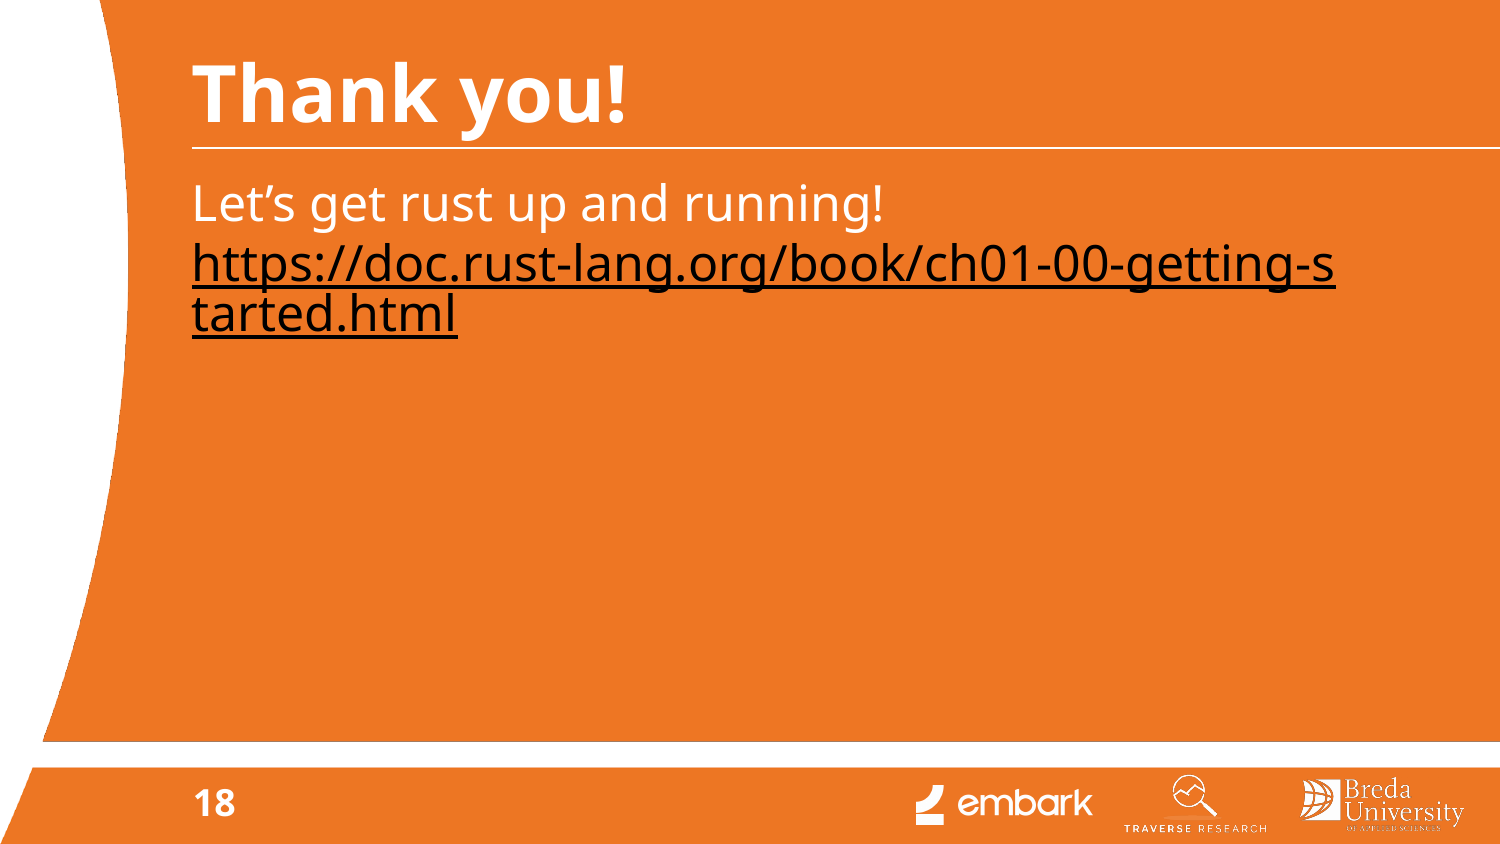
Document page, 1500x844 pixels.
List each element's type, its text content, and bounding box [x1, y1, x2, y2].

list Let’s get rust up and running! https://doc.rust-lang.org/book/ch01-00-getting-started.html [191, 171, 1341, 741]
title Thank you! [191, 30, 1341, 139]
picture [0, 0, 1500, 844]
